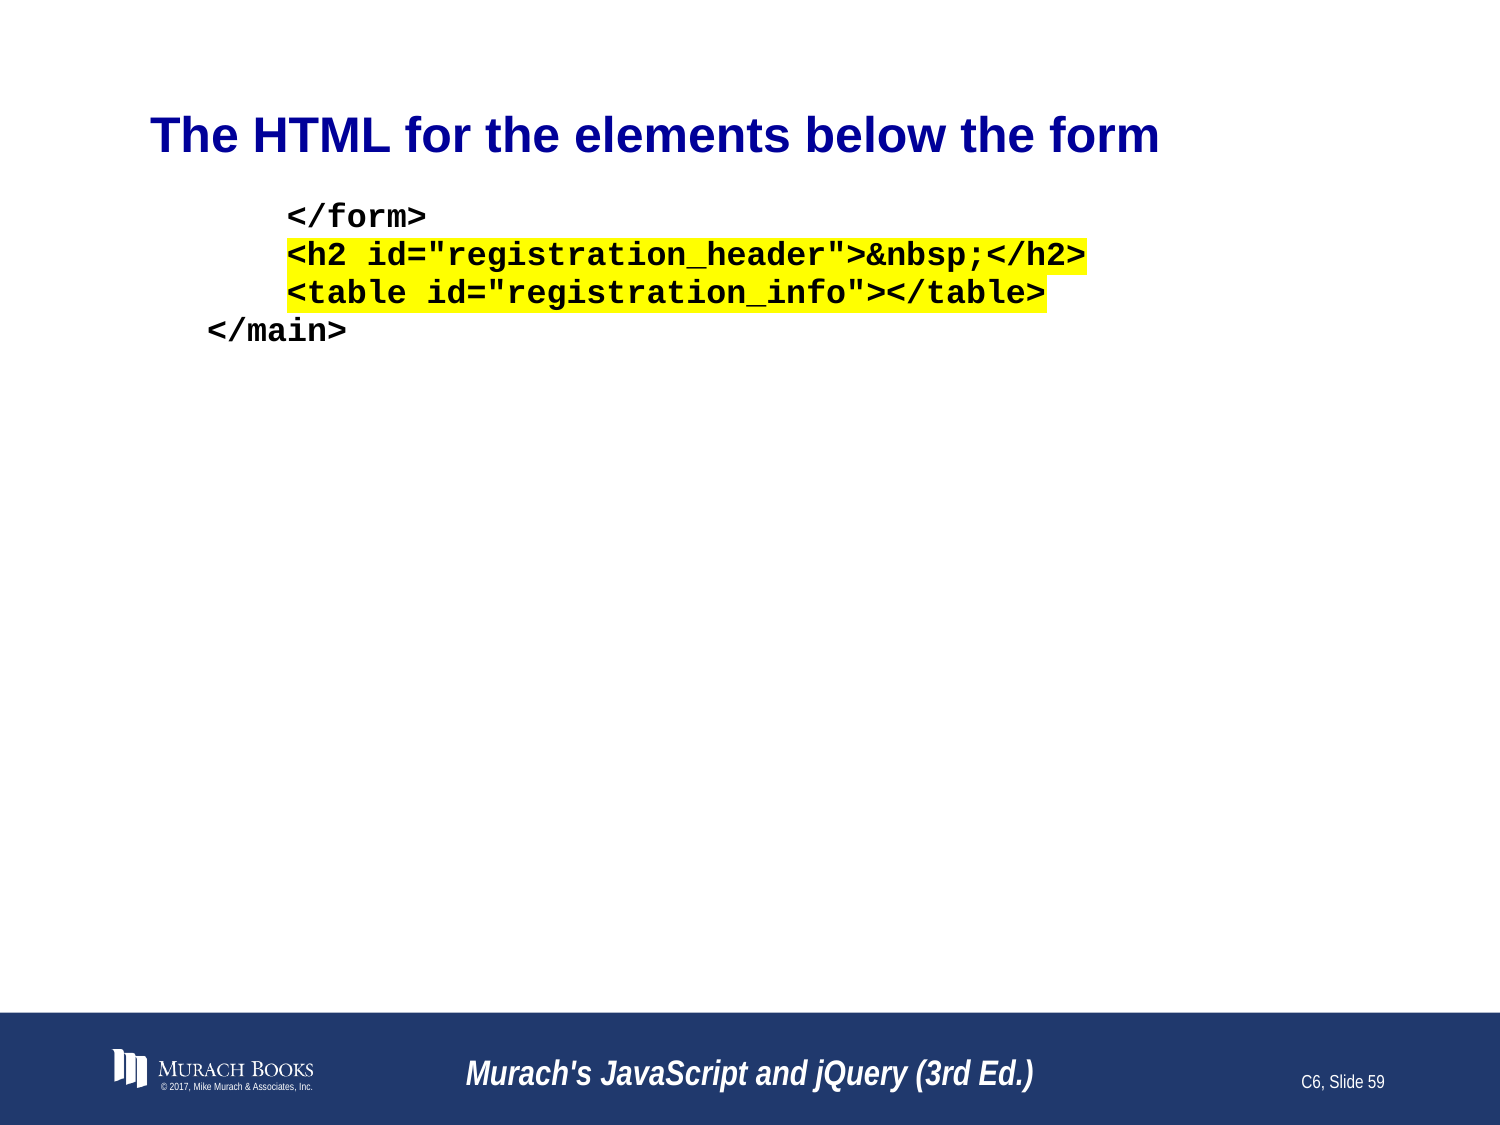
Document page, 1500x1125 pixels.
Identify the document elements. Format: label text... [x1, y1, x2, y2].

footer © 2017, Mike Murach & Associates, Inc. [12, 1025, 463, 1100]
slide_number Murach's JavaScript and jQuery (3rd Ed.) [463, 1035, 1050, 1100]
title The HTML for the elements below the form [150, 102, 1350, 164]
slide_number C6, Slide 59 [1087, 1025, 1400, 1100]
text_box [149, 199, 1350, 1027]
